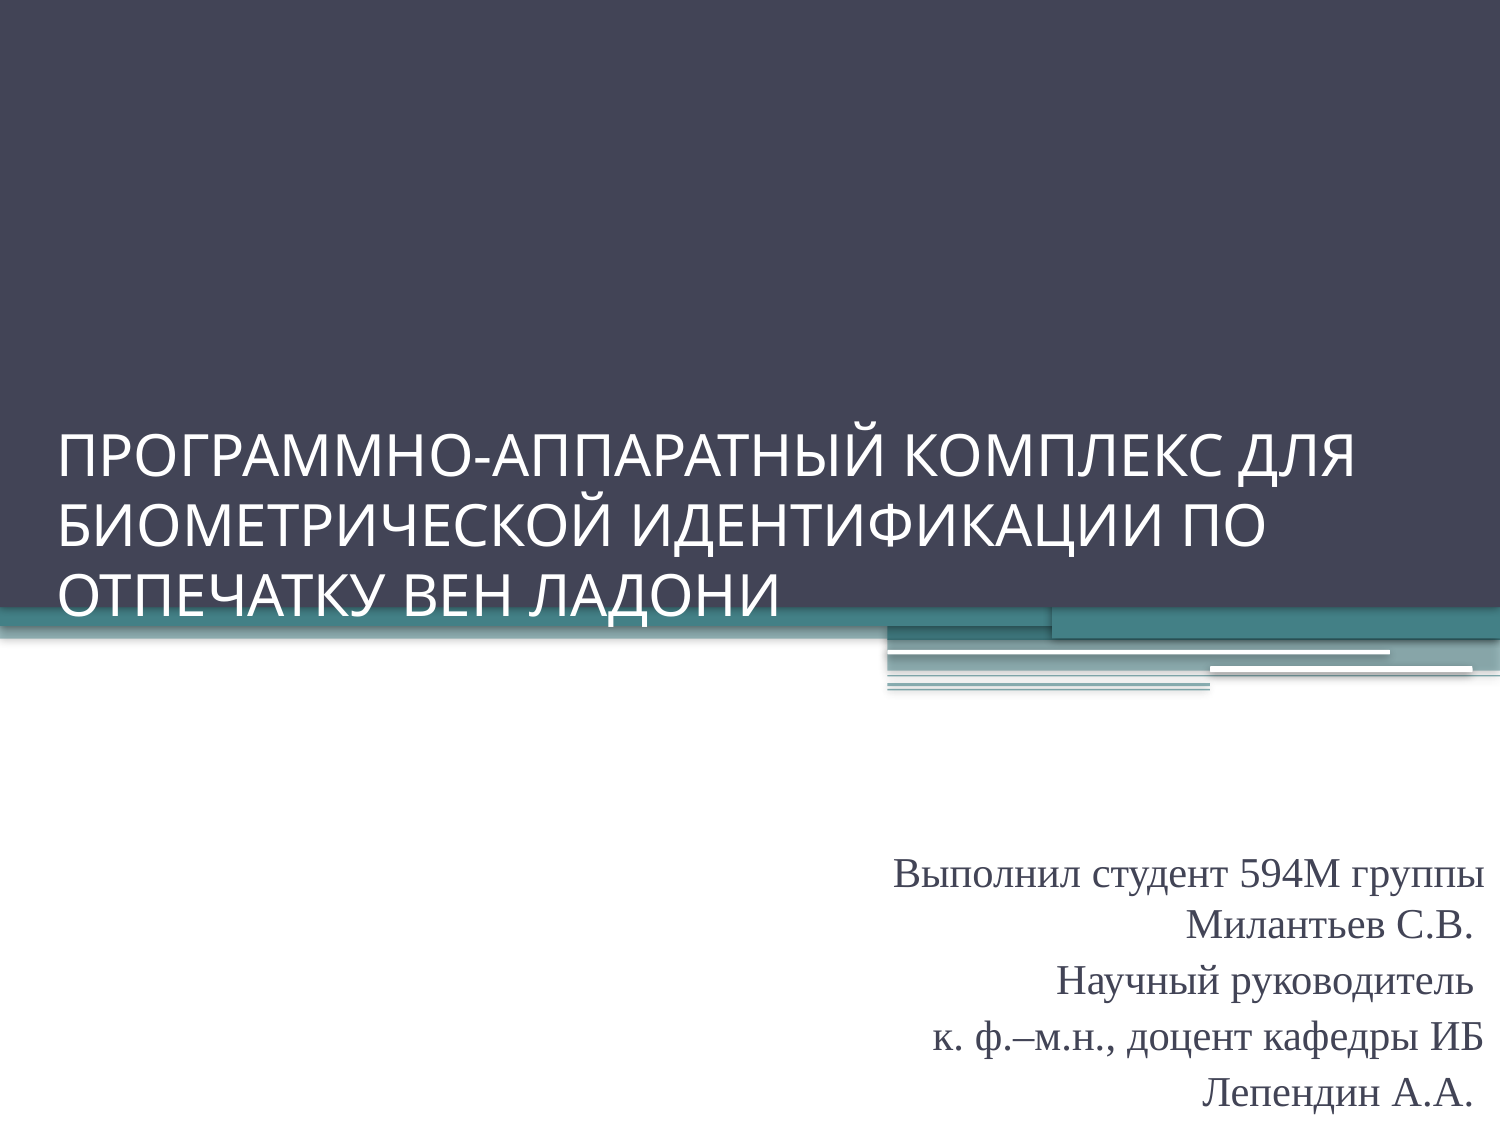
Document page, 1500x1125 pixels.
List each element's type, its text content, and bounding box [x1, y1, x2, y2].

subtitle Выполнил студент 594М группы Милантьев С.В. Научный руководитель к. ф.–м.н., доцент кафедры ИБ Лепендин А.А. [687, 837, 1500, 1125]
title ПРОГРАММНО-АППАРАТНЫЙ КОМПЛЕКС ДЛЯ БИОМЕТРИЧЕСКОЙ ИДЕНТИФИКАЦИИ ПО ОТПЕЧАТКУ ВЕН ЛАДОНИ [41, 394, 1471, 636]
